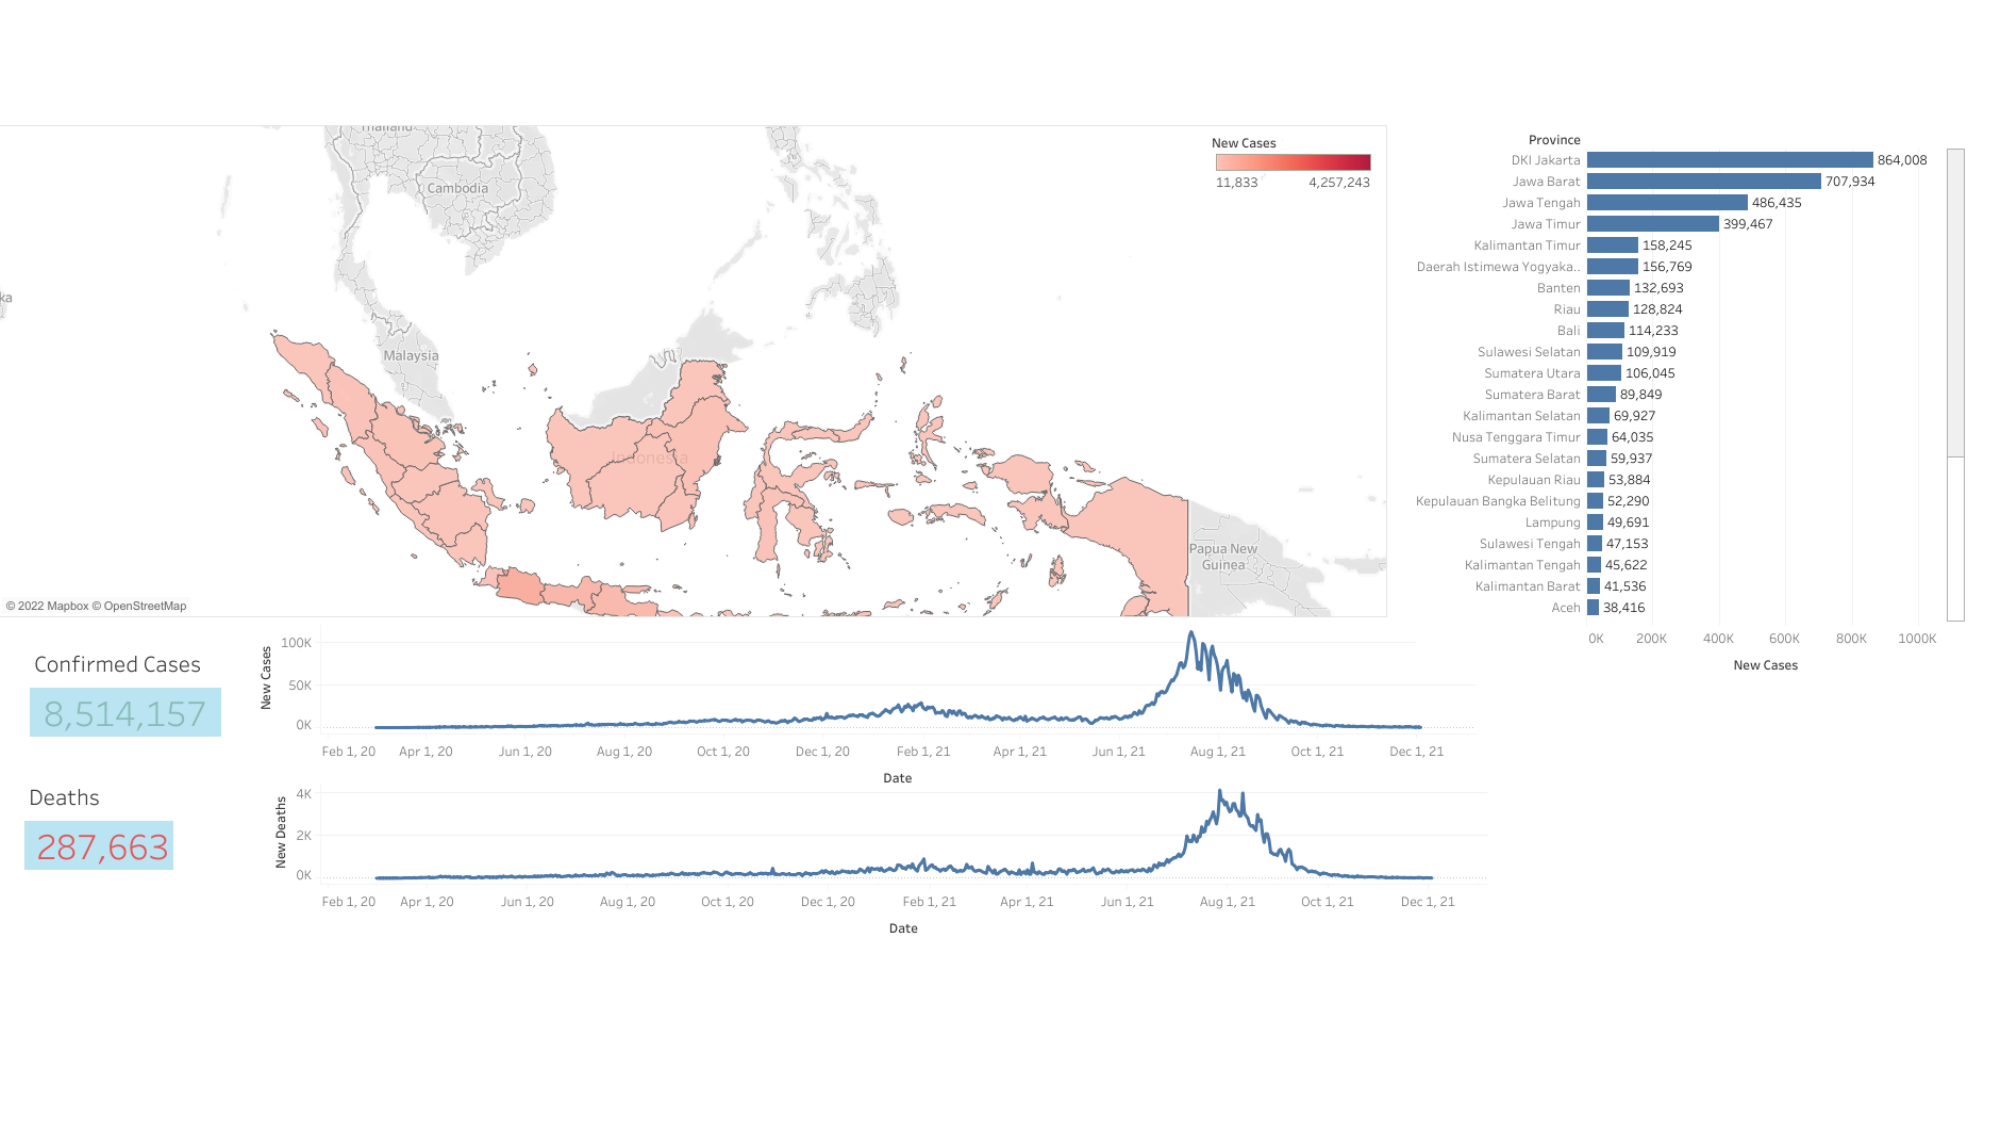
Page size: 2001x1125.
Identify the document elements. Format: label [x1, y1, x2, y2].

picture [0, 123, 2000, 1002]
